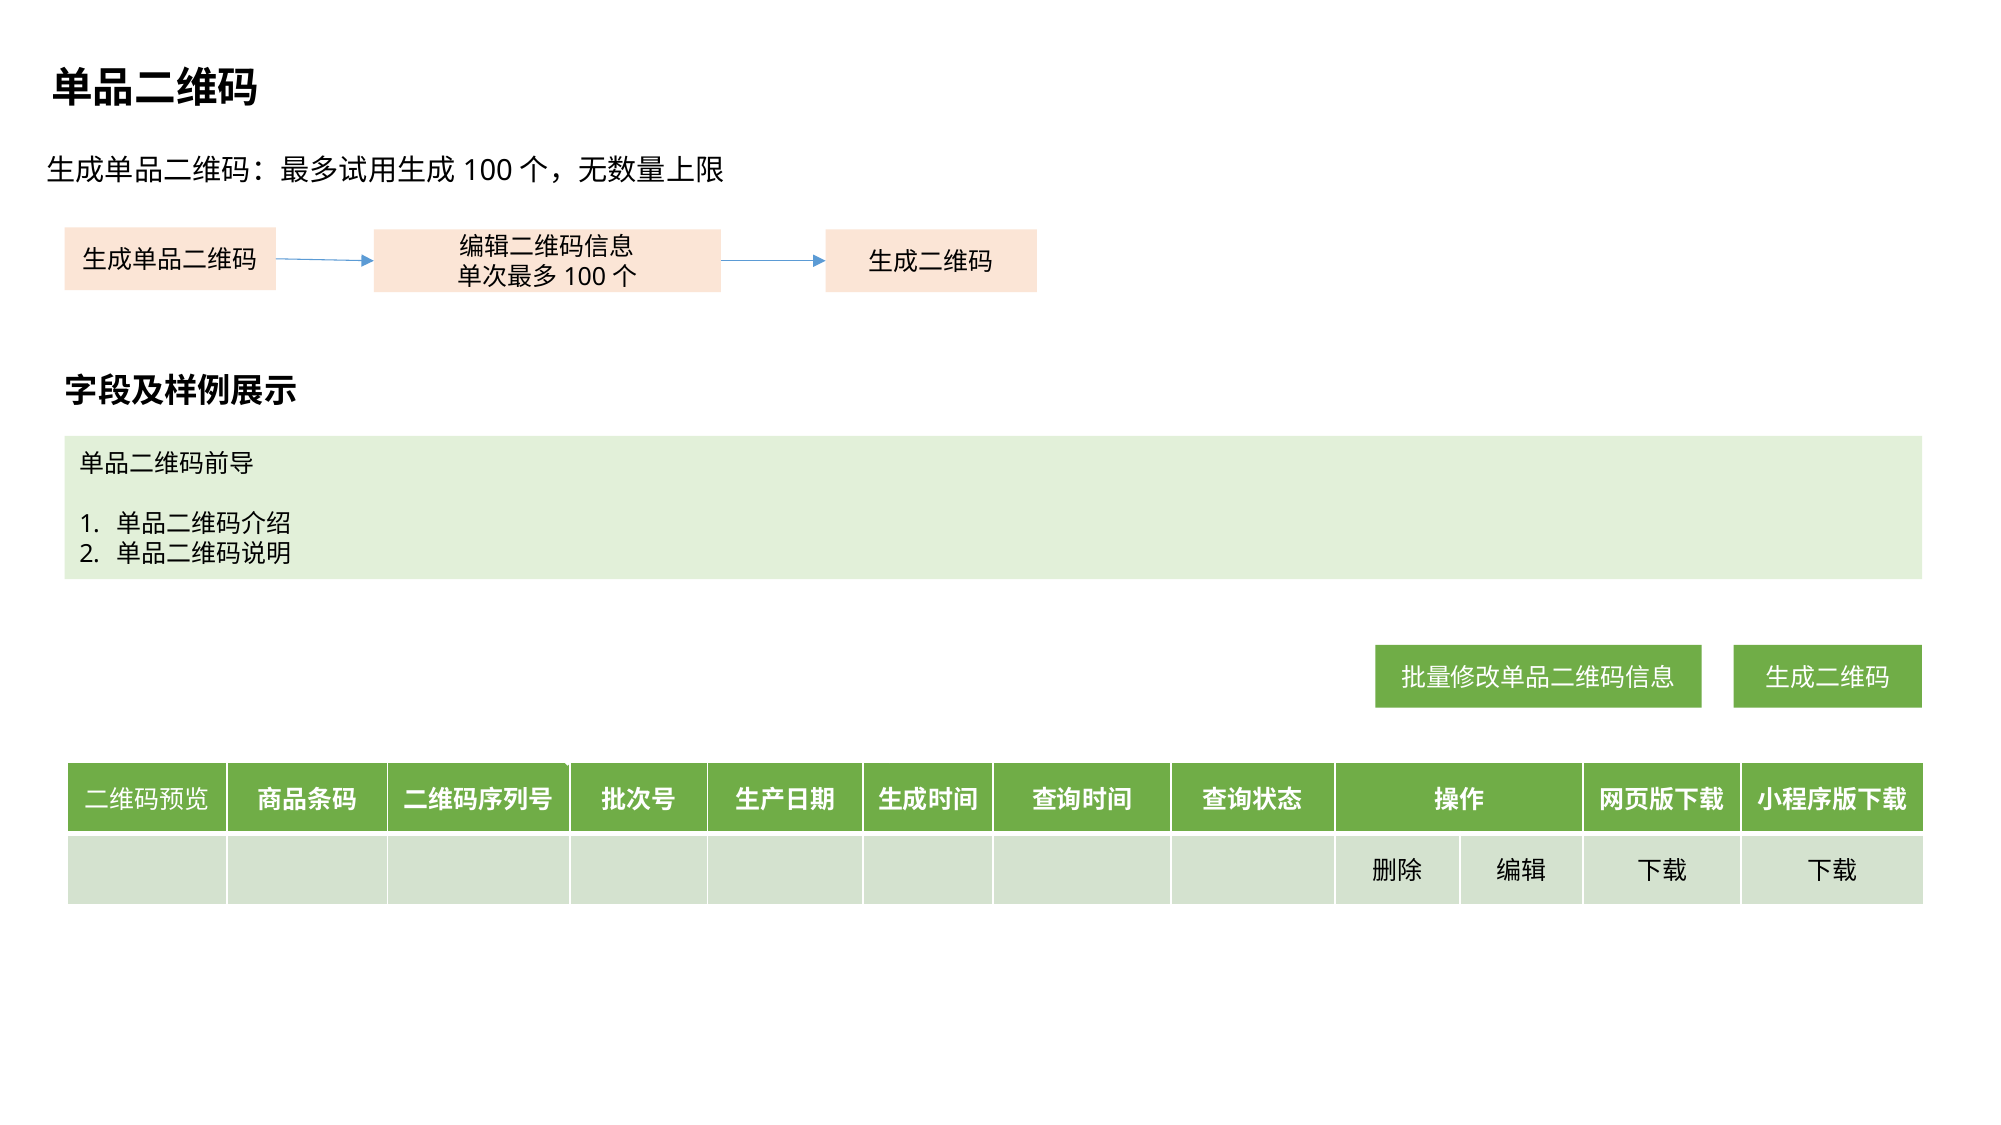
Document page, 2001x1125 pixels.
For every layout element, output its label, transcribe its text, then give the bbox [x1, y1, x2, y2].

table_header 生产日期 [708, 763, 862, 831]
table_header 批次号 [571, 763, 707, 831]
table_header 小程序版下载 [1742, 763, 1923, 831]
table_cell [388, 836, 569, 904]
table_cell [1172, 836, 1334, 904]
text_box 生成二维码 [825, 228, 1038, 293]
table_cell [228, 836, 387, 904]
table_cell 下载 [1742, 836, 1923, 904]
table_cell 下载 [1584, 836, 1740, 904]
table_cell 编辑 [1461, 836, 1582, 904]
table_header 操作 [1336, 763, 1582, 831]
table_header 查询时间 [994, 763, 1170, 831]
table_header 二维码预览 [68, 763, 226, 831]
table_cell 删除 [1336, 836, 1459, 904]
table_cell [571, 836, 707, 904]
text_box 单品二维码前导 单品二维码介绍 单品二维码说明 [64, 435, 1923, 580]
table_header 二维码序列号 [388, 763, 569, 831]
table_cell [994, 836, 1170, 904]
text_box 编辑二维码信息 单次最多100个 [373, 228, 722, 293]
text_box [559, 758, 577, 768]
table_header 商品条码 [228, 763, 387, 831]
table_cell [864, 836, 992, 904]
table_header 生成时间 [864, 763, 992, 831]
table_cell [708, 836, 862, 904]
table_header 查询状态 [1172, 763, 1334, 831]
text_box [881, 756, 898, 765]
text_box 生成单品二维码：最多试用生成100个，无数量上限 [31, 144, 740, 194]
table_cell [68, 836, 226, 904]
table_header 网页版下载 [1584, 763, 1740, 831]
text_box 生成单品二维码 [64, 226, 277, 291]
text_box 字段及样例展示 [49, 361, 313, 417]
text_box 单品二维码 [36, 53, 275, 118]
text_box 生成二维码 [1733, 644, 1923, 709]
text_box 批量修改单品二维码信息 [1374, 644, 1703, 709]
